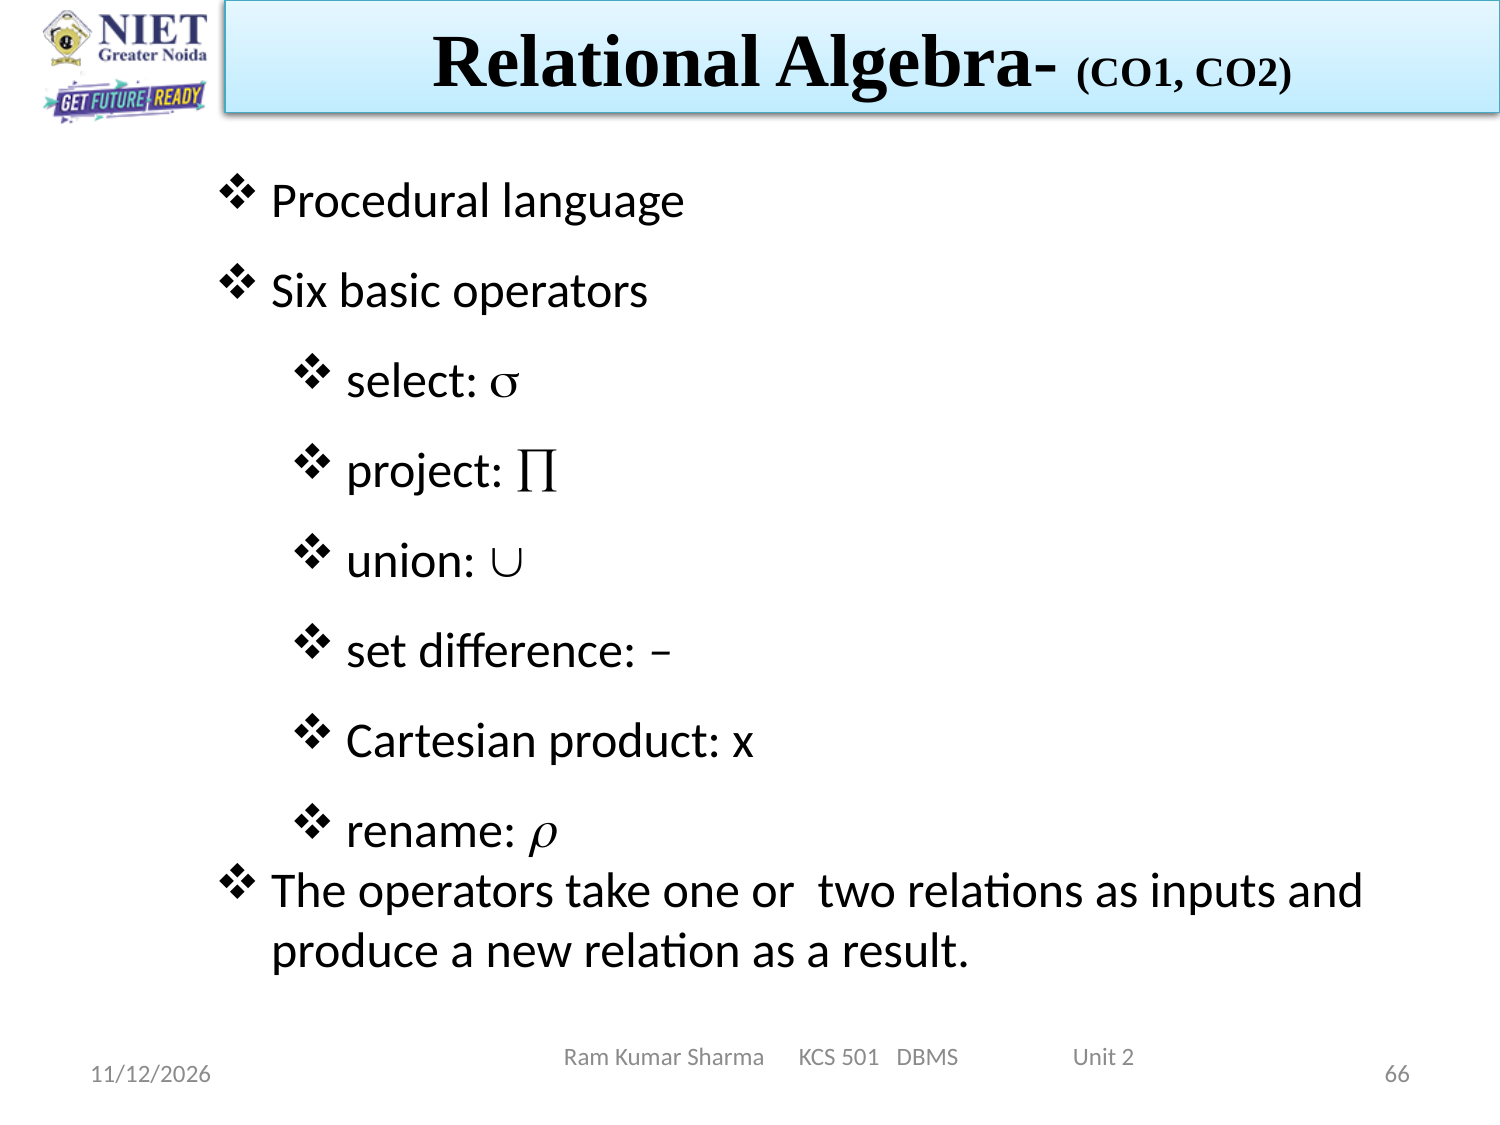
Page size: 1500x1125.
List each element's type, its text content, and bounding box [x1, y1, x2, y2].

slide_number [75, 1042, 425, 1103]
text_box Procedural language Six basic operators select:  project:  union:  set difference: – Cartesian product: x rename:  The operators take one or two relations as inputs and produce a new relation as a result. [200, 130, 1425, 985]
picture [5, 0, 244, 134]
footer Ram Kumar Sharma KCS 501 DBMS Unit 2 [462, 1025, 1238, 1085]
text_box Relational Algebra- (CO1, CO2) [224, 0, 1500, 113]
slide_number 66 [1074, 1042, 1425, 1103]
